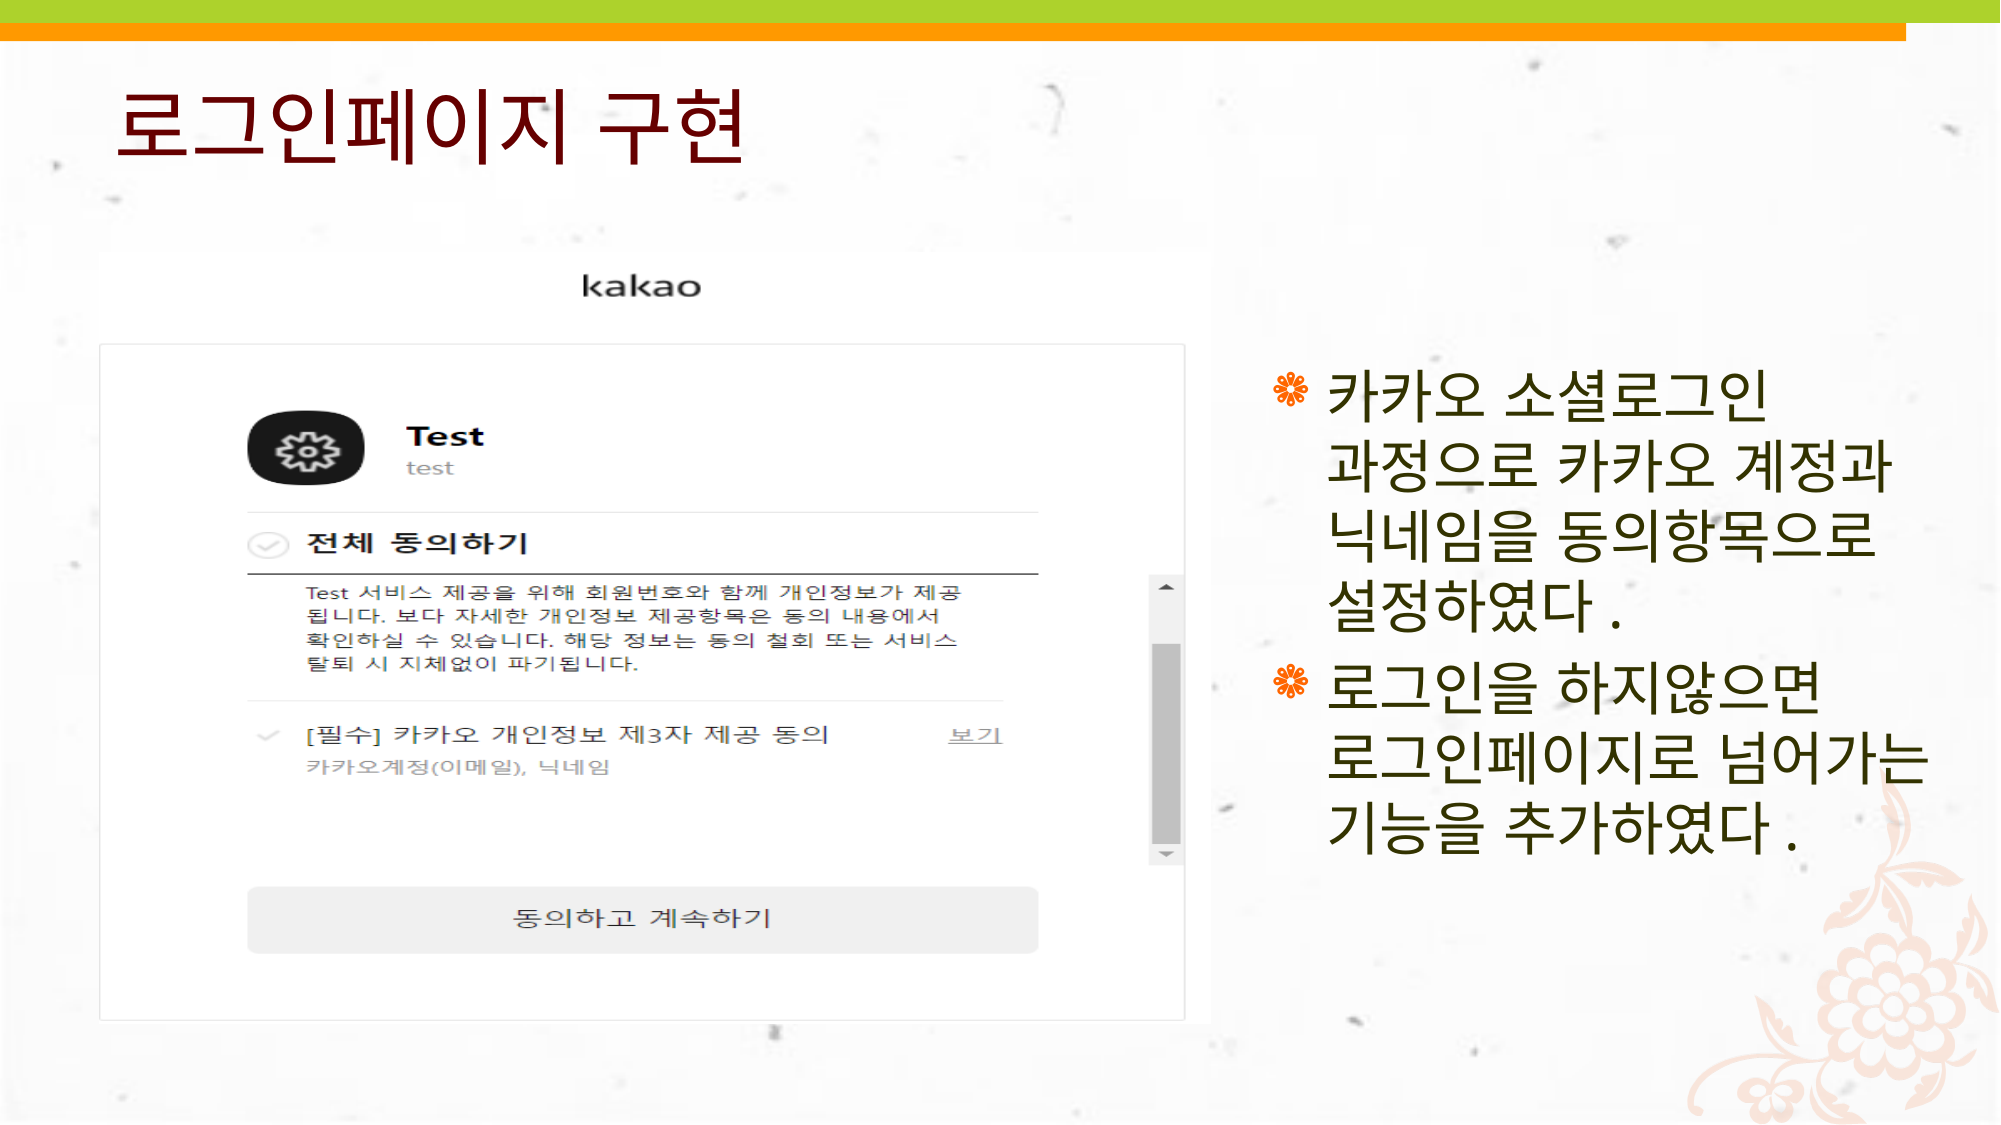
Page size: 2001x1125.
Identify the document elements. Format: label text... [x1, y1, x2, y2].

title 로그인페이지 구현 [99, 63, 1900, 188]
picture [98, 250, 1213, 1026]
list 카카오 소셜로그인 과정으로 카카오 계정과 닉네임을 동의항목으로 설정하였다. 로그인을 하지않으면 로그인페이지로 넘어가는 기능을 추가하였다. [1255, 353, 2000, 955]
